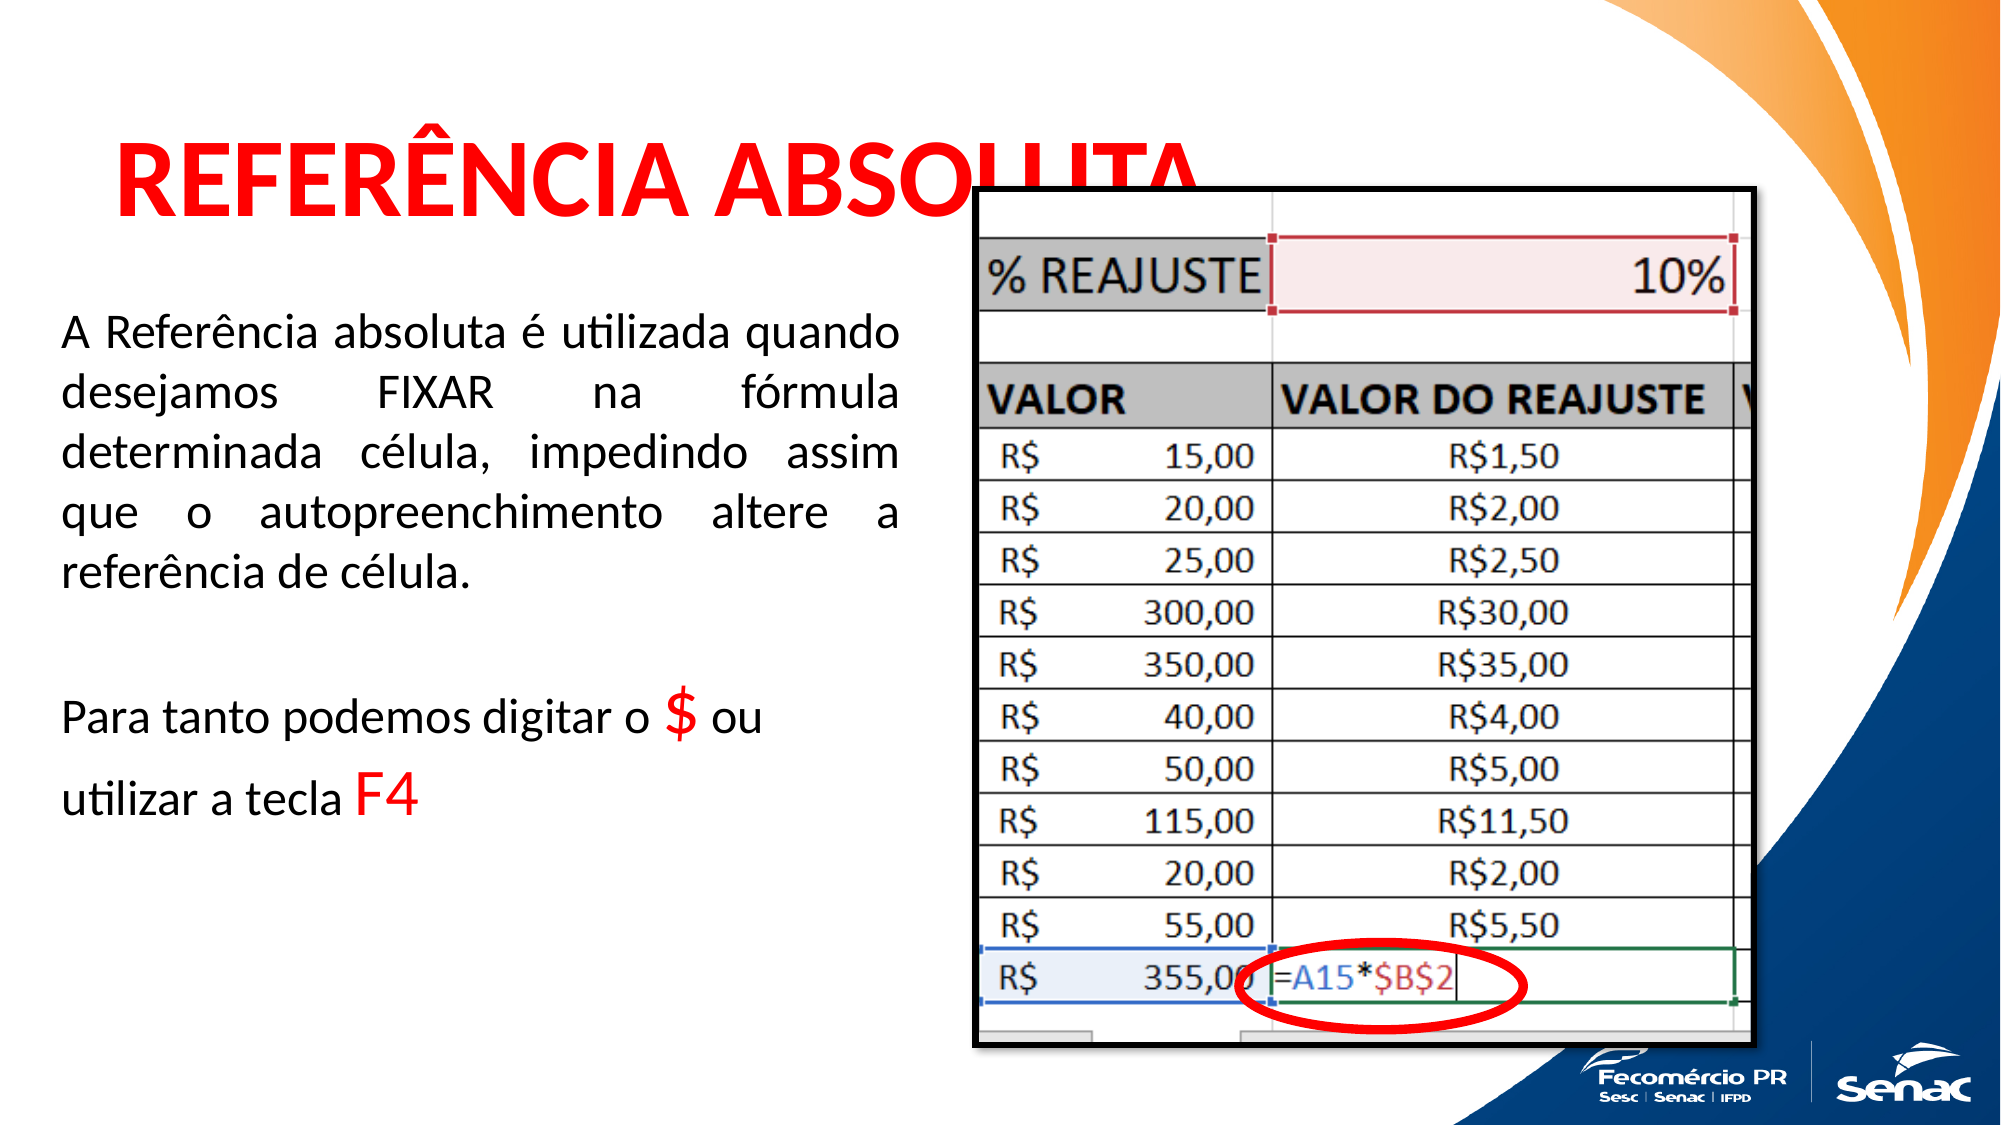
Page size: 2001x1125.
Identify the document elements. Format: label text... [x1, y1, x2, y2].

picture [0, 0, 2001, 1125]
text_box A Referência absoluta é utilizada quando desejamos FIXAR na fórmula determinada célula, impedindo assim que o autopreenchimento altere a referência de célula. Para tanto podemos digitar o $ ou utilizar a tecla F4 [45, 289, 918, 838]
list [978, 191, 1751, 1042]
title REFERÊNCIA ABSOLUTA [99, 78, 1630, 266]
